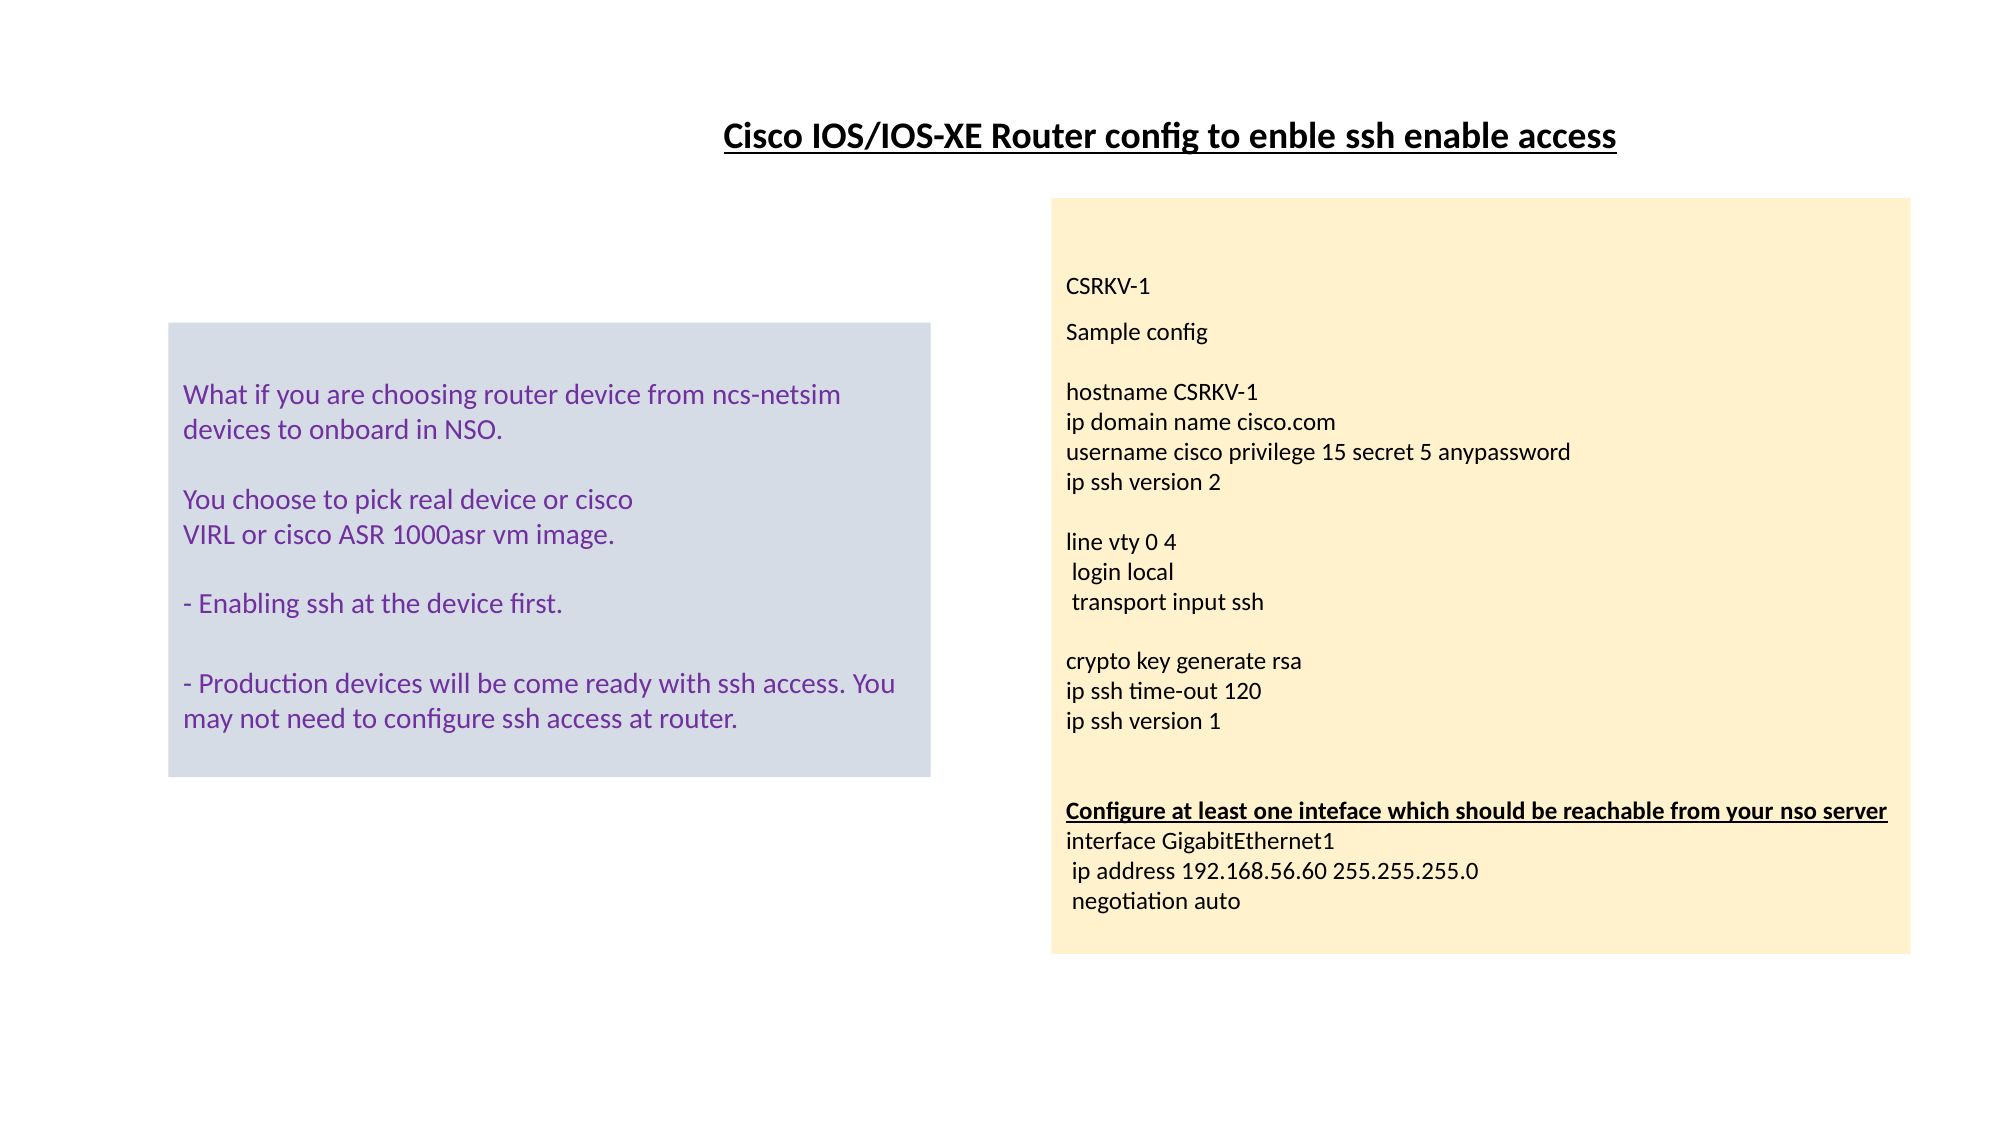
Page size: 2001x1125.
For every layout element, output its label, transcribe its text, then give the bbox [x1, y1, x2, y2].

text_box Cisco IOS/IOS-XE Router config to enble ssh enable access [708, 103, 1725, 164]
text_box CSRKV-1 Sample config hostname CSRKV-1 ip domain name cisco.com username cisco privilege 15 secret 5 anypassword ip ssh version 2 line vty 0 4 login local transport input ssh crypto key generate rsa ip ssh time-out 120 ip ssh version 1 Configure at least one inteface which should be reachable from your nso server interface GigabitEthernet1 ip address 192.168.56.60 255.255.255.0 negotiation auto [1051, 198, 1911, 954]
text_box What if you are choosing router device from ncs-netsim devices to onboard in NSO. You choose to pick real device or cisco VIRL or cisco ASR 1000asr vm image. - Enabling ssh at the device first. - Production devices will be come ready with ssh access. You may not need to configure ssh access at router. [168, 322, 931, 778]
